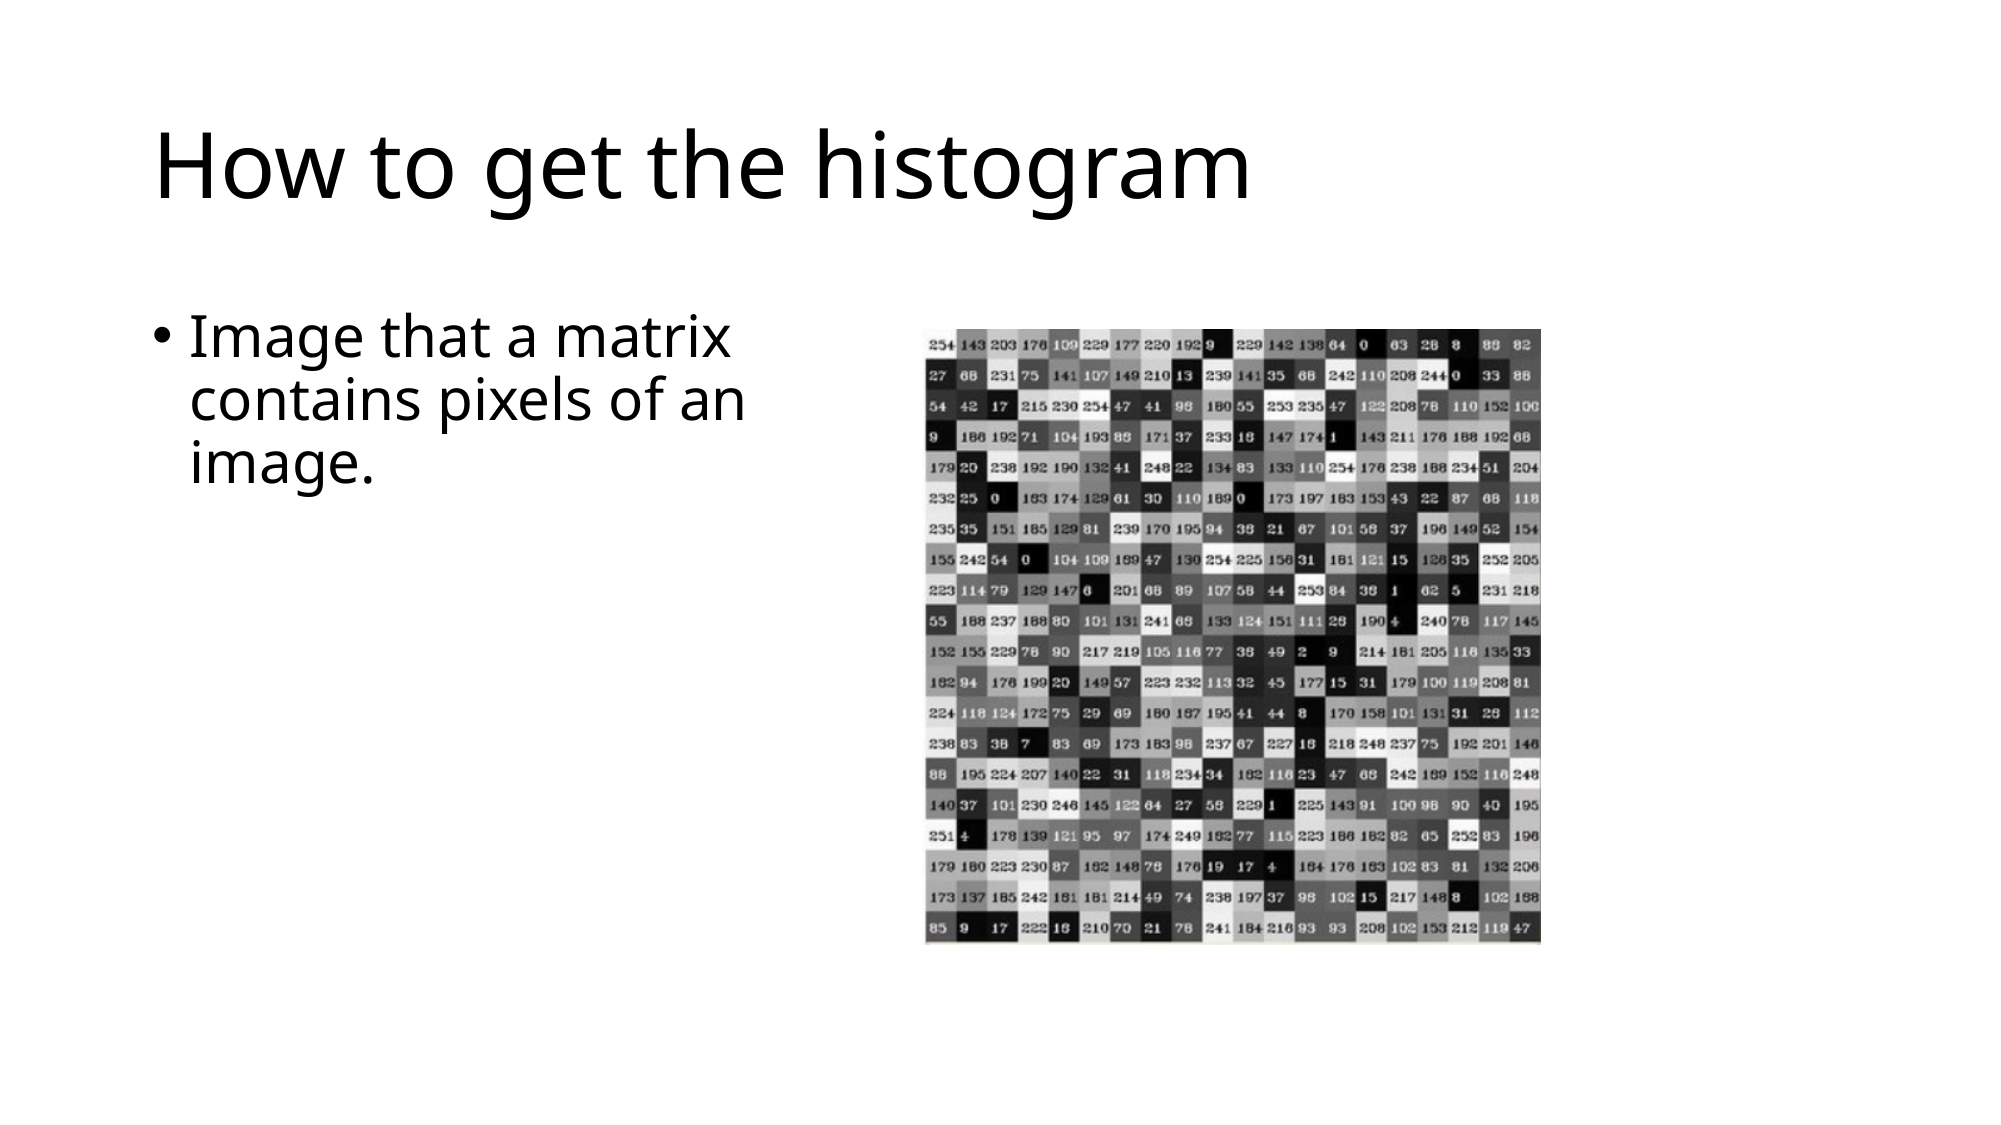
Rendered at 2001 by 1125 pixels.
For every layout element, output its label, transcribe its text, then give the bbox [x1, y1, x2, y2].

title How to get the histogram [137, 59, 1863, 278]
list Image that a matrix contains pixels of an image. [137, 299, 852, 1014]
picture [922, 329, 1541, 945]
